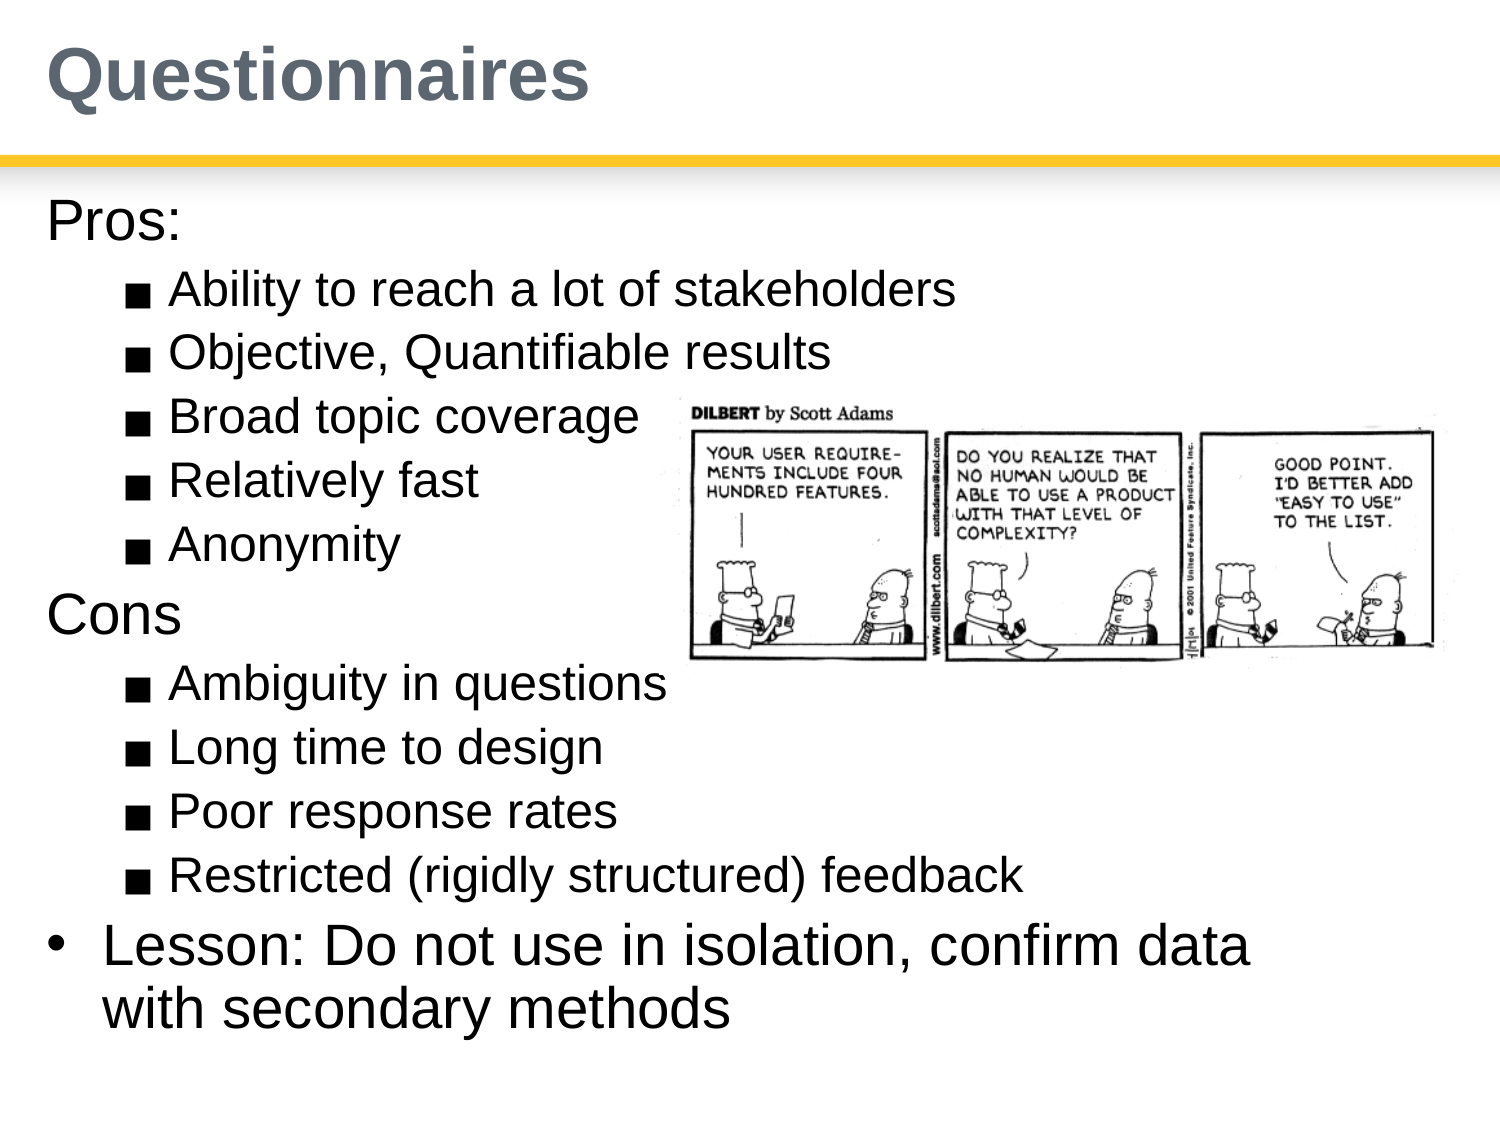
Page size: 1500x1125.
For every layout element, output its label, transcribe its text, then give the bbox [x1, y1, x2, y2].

text_box Pros: Ability to reach a lot of stakeholders Objective, Quantifiable results Broad topic coverage Relatively fast Anonymity Cons Ambiguity in questions Long time to design Poor response rates Restricted (rigidly structured) feedback Lesson: Do not use in isolation, confirm data with secondary methods [31, 182, 1382, 1108]
picture [659, 395, 1460, 675]
title Questionnaires [31, 0, 1460, 154]
